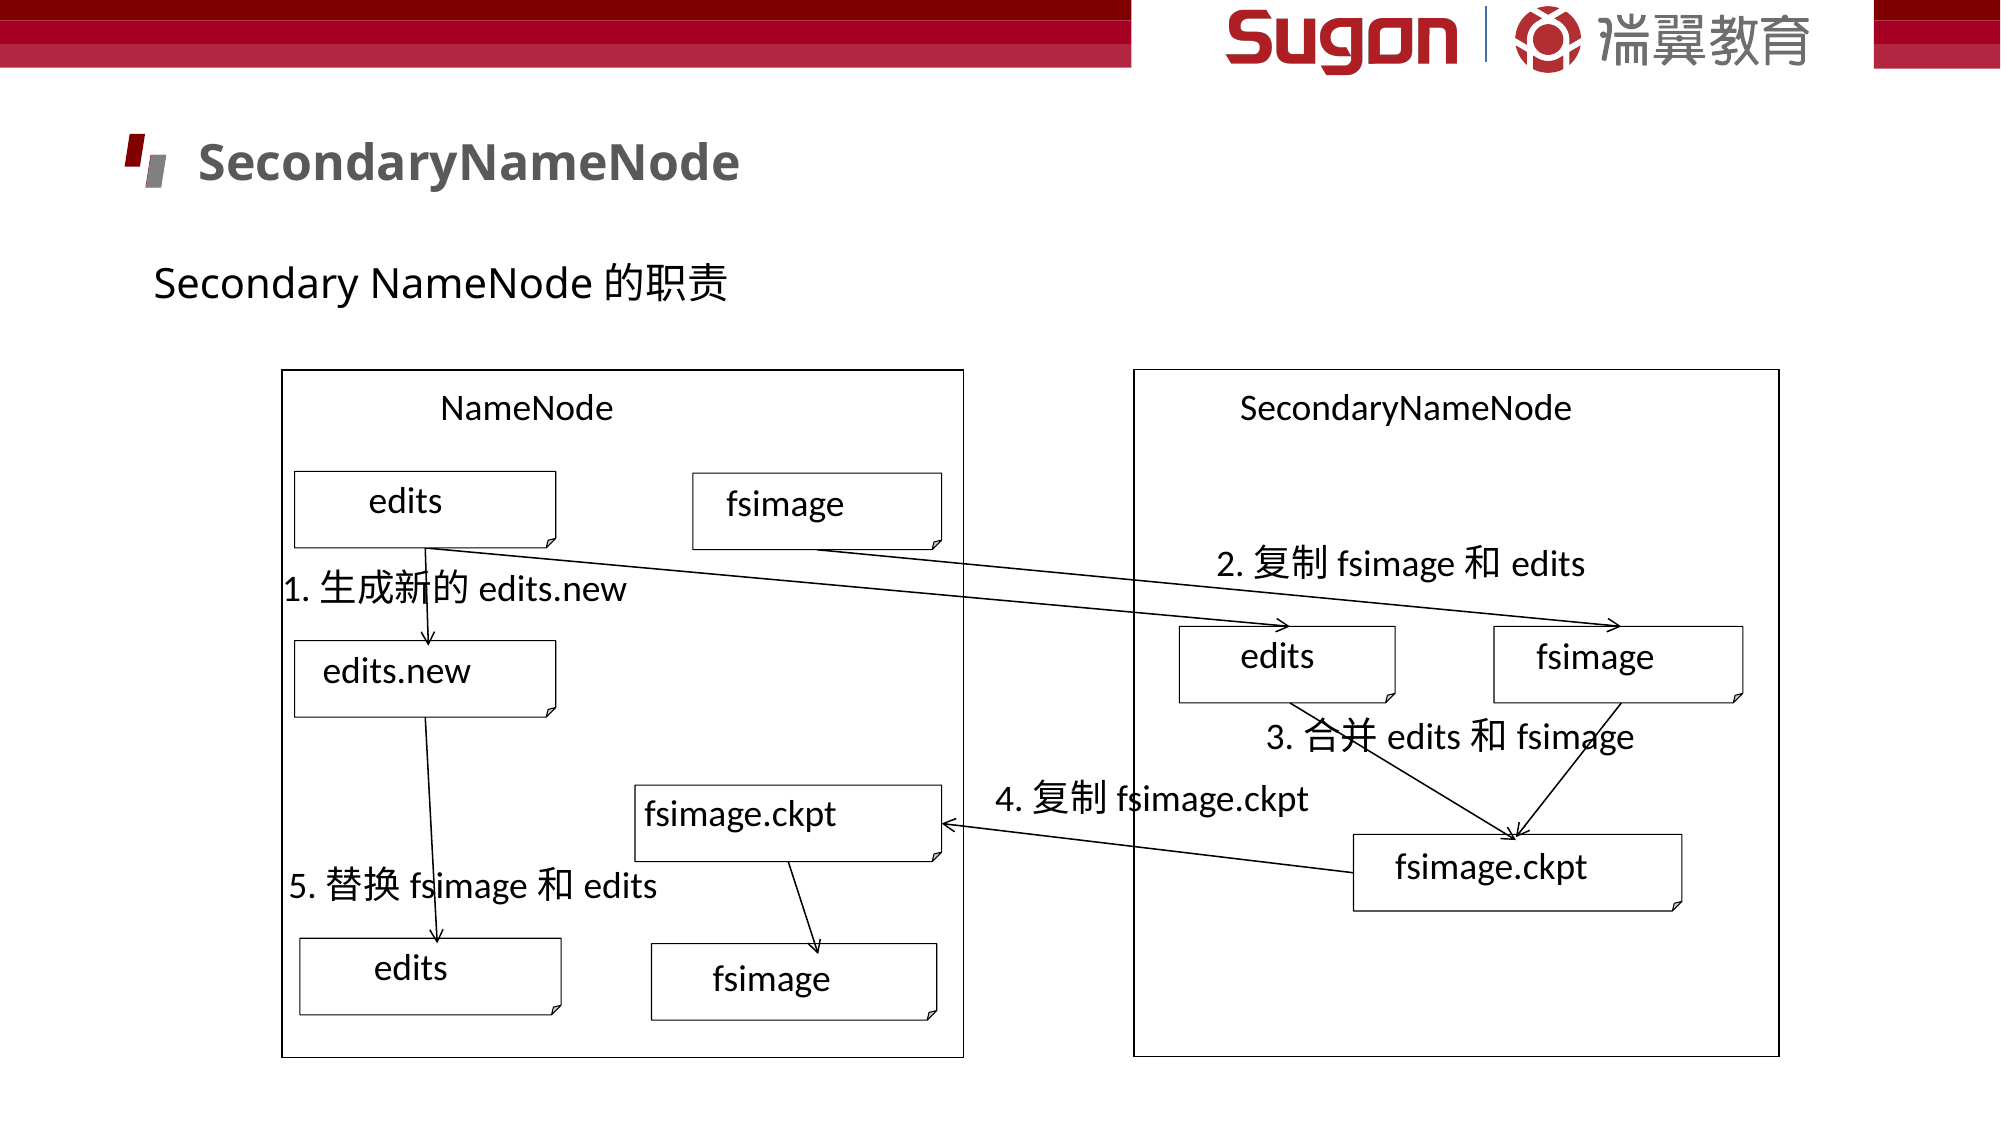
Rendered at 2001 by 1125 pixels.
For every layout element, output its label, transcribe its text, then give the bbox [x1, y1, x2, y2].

picture [1194, 0, 1484, 102]
text_box [123, 132, 147, 168]
picture [1515, 6, 1809, 73]
text_box Secondary NameNode的职责 [138, 249, 1602, 315]
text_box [281, 369, 1780, 1058]
text_box SecondaryNameNode [183, 122, 1060, 198]
text_box [144, 153, 168, 189]
